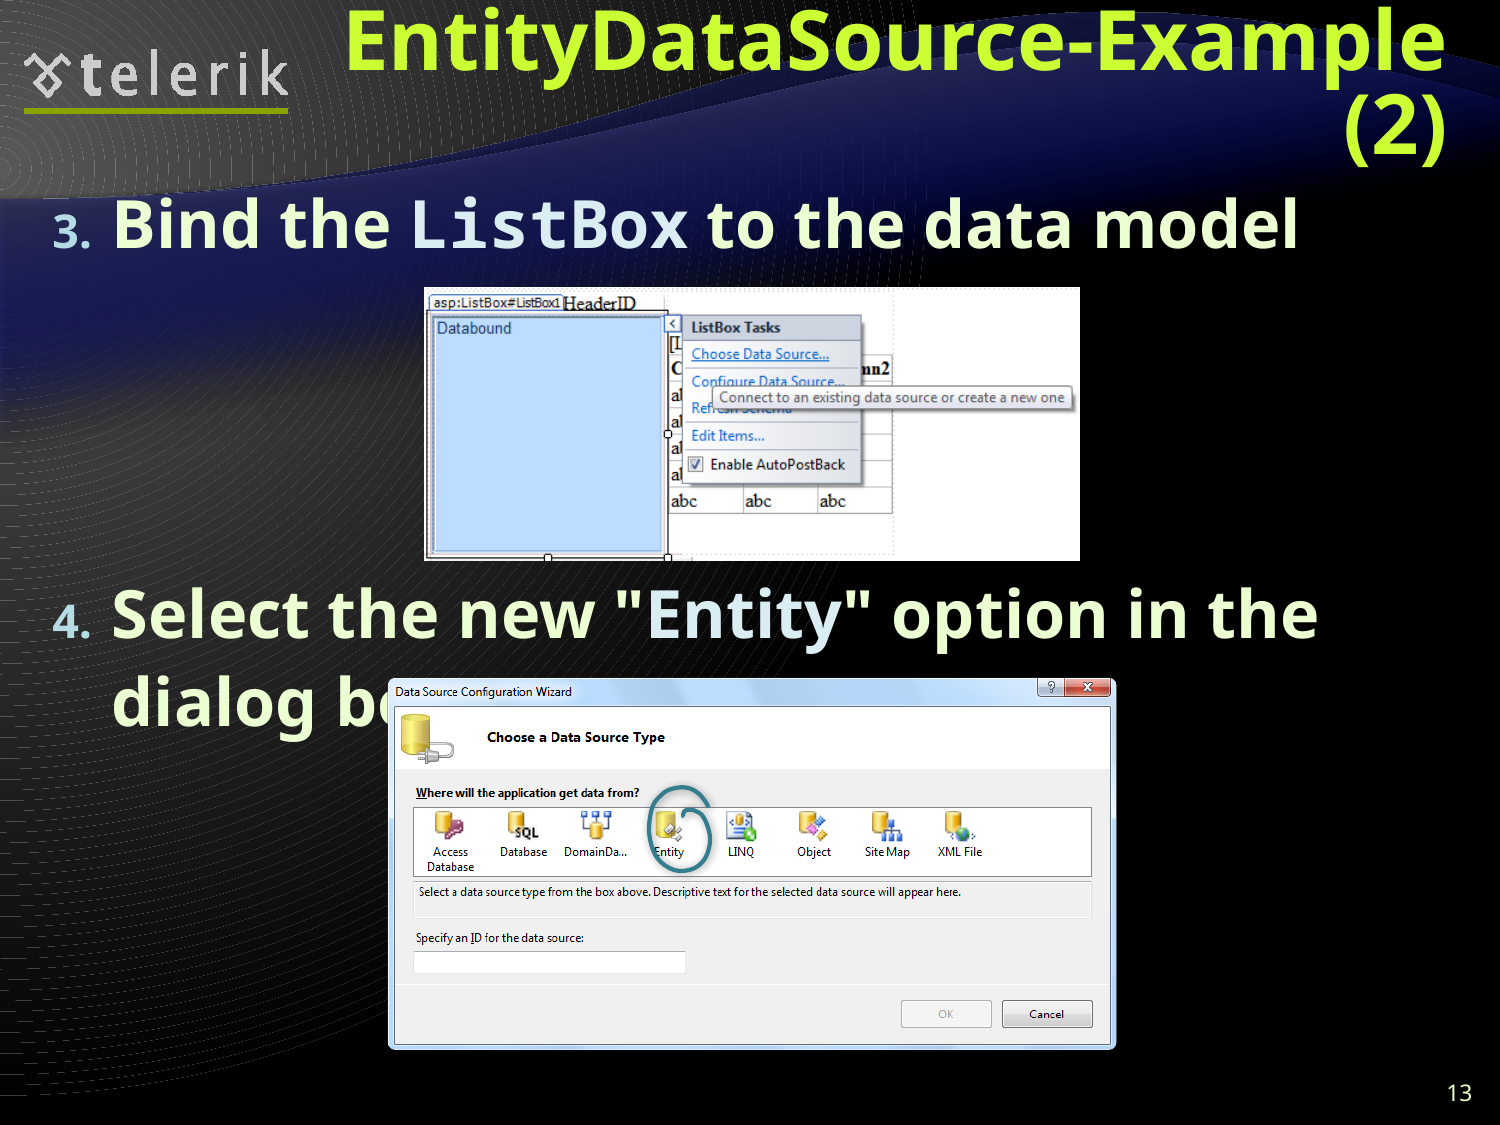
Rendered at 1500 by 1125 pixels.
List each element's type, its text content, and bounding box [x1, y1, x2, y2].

picture [424, 287, 1080, 561]
picture [24, 49, 288, 114]
picture [387, 677, 1117, 1051]
list Bind the ListBox to the data model Select the new "Entity" option in the dialog box [37, 174, 1463, 1100]
title EntityDataSource-Example (2) [300, 12, 1463, 163]
slide_number 13 [1412, 1074, 1488, 1113]
